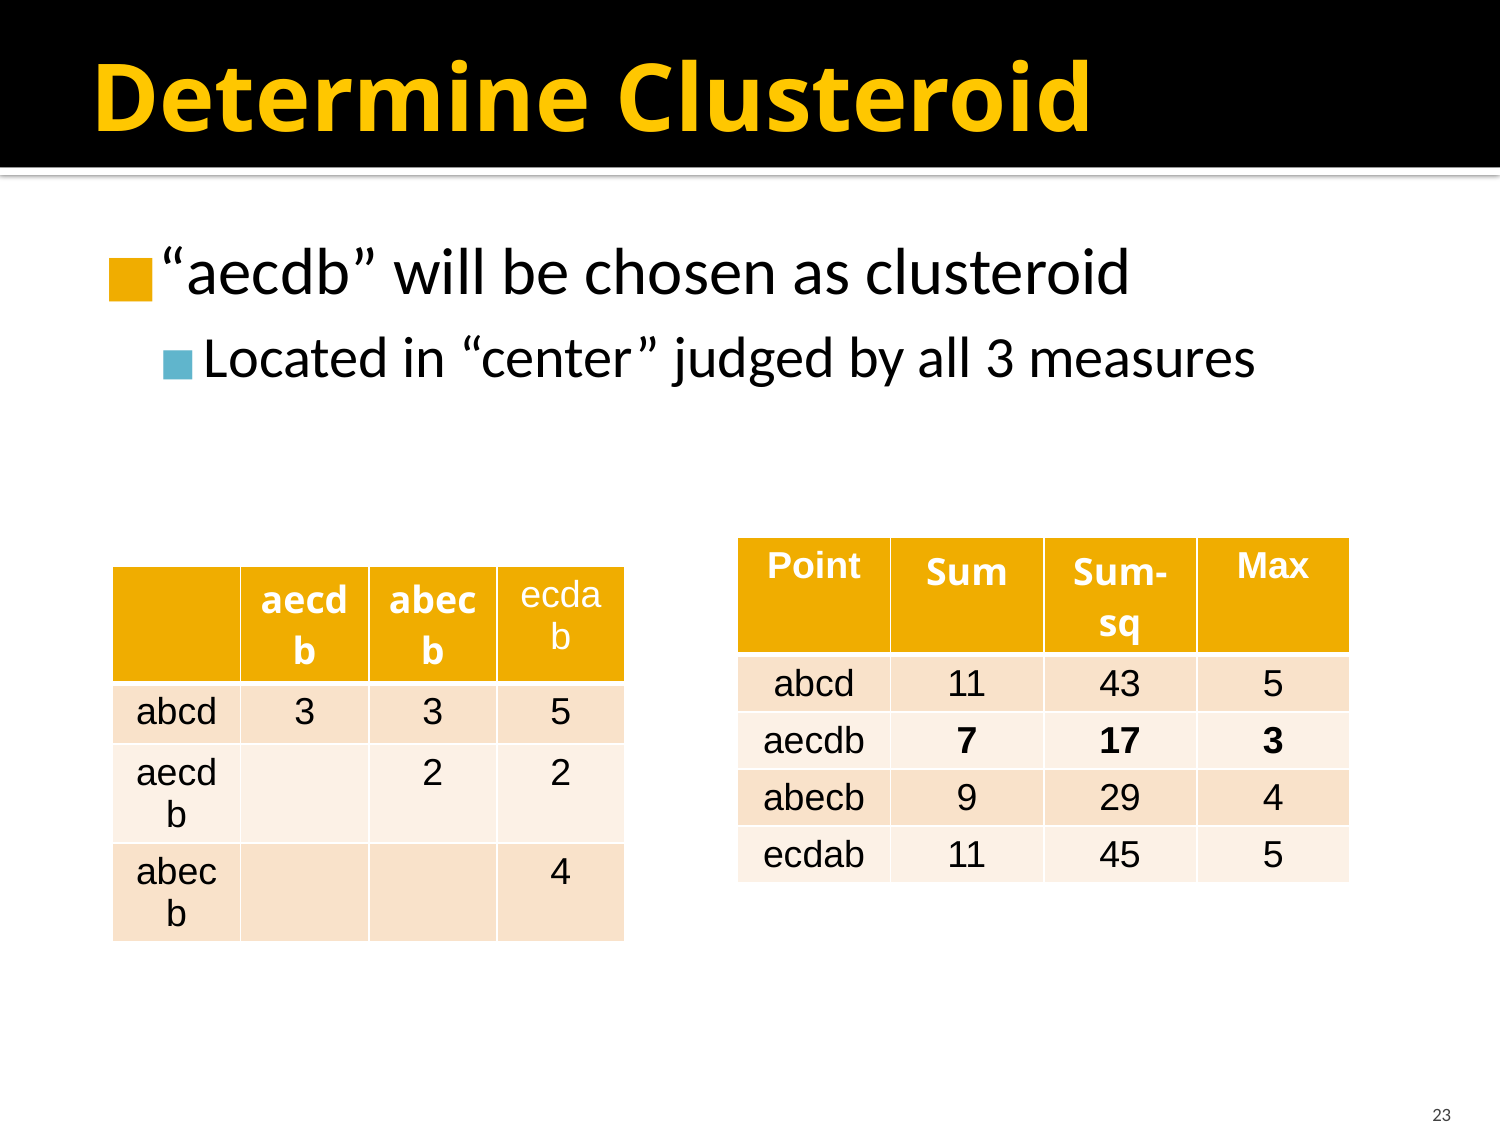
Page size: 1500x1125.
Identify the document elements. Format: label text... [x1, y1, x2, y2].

table_cell aecdb [113, 745, 240, 842]
table_cell [370, 844, 496, 941]
table_cell 11 [891, 827, 1043, 882]
title Determine Clusteroid [75, 12, 1425, 175]
table_cell 11 [891, 657, 1043, 711]
table_cell 5 [1198, 657, 1349, 711]
table_header Sum [891, 538, 1043, 652]
table_cell 3 [241, 686, 368, 743]
table_cell 3 [1198, 713, 1349, 768]
table_cell 7 [891, 713, 1043, 768]
table_cell abcd [113, 686, 240, 743]
table_cell abecb [113, 844, 240, 941]
table_header Max [1198, 538, 1349, 652]
table_header Sum-sq [1045, 538, 1196, 652]
table_cell 29 [1045, 770, 1196, 825]
table_cell 17 [1045, 713, 1196, 768]
list “aecdb” will be chosen as clusteroid Located in “center” judged by all 3 measures [75, 212, 1425, 1075]
table_header [113, 567, 240, 681]
table_cell abcd [738, 657, 890, 711]
slide_number ‹#› [1345, 1080, 1467, 1125]
table_cell [241, 745, 368, 842]
table_cell [241, 844, 368, 941]
table_header ecdab [498, 567, 624, 681]
table_cell 3 [370, 686, 496, 743]
table_header aecdb [241, 567, 368, 681]
table_cell 2 [498, 745, 624, 842]
table_header Point [738, 538, 890, 652]
table_cell 43 [1045, 657, 1196, 711]
table_cell ecdab [738, 827, 890, 882]
table_cell abecb [738, 770, 890, 825]
table_header abecb [370, 567, 496, 681]
table_cell 2 [370, 745, 496, 842]
table_cell 4 [498, 844, 624, 941]
table_cell 5 [498, 686, 624, 743]
table_cell 5 [1198, 827, 1349, 882]
table_cell 45 [1045, 827, 1196, 882]
table_cell aecdb [738, 713, 890, 768]
table_cell 9 [891, 770, 1043, 825]
table_cell 4 [1198, 770, 1349, 825]
